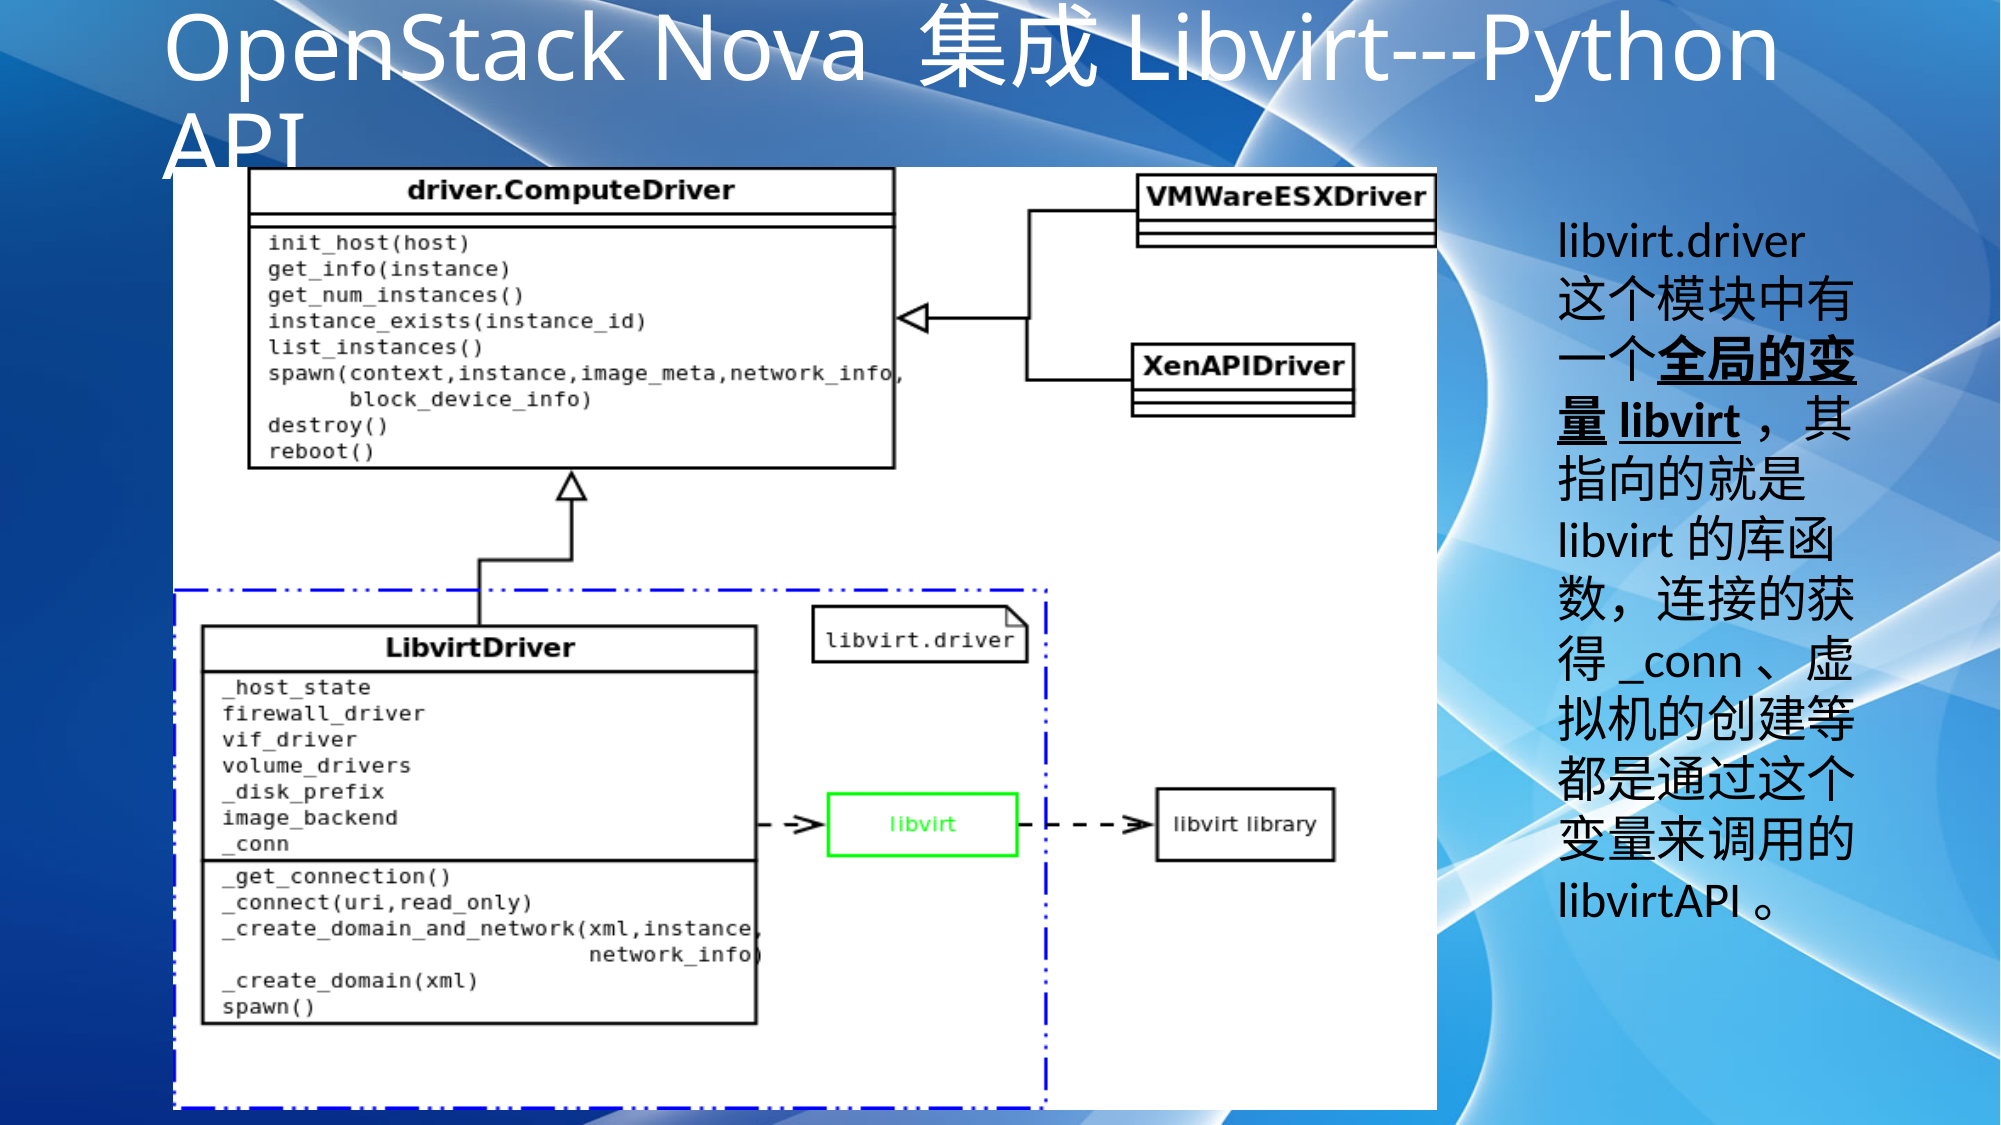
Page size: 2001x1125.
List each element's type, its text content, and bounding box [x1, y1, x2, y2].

title OpenStack Nova 集成Libvirt---Python API [147, 32, 1873, 168]
text_box libvirt.driver这个模块中有一个全局的变量libvirt，其指向的就是libvirt的库函数，连接的获得_conn、虚拟机的创建等都是通过这个变量来调用的libvirtAPI。 [1542, 199, 1873, 935]
picture [0, 0, 2001, 1125]
